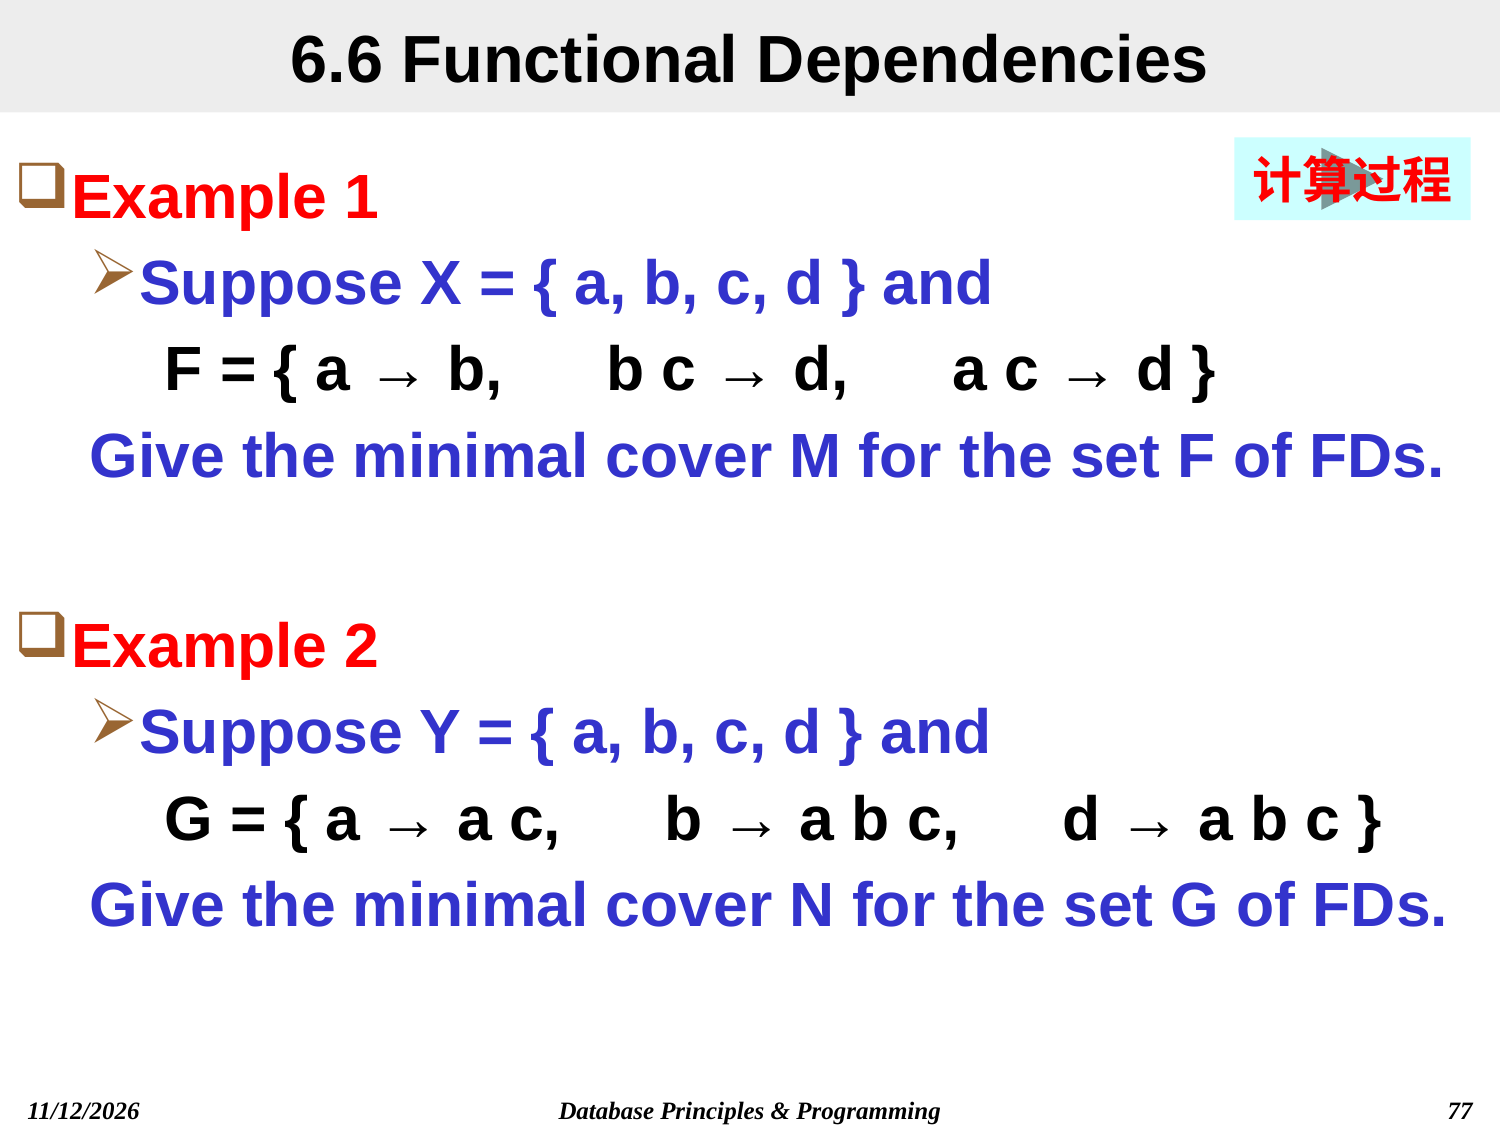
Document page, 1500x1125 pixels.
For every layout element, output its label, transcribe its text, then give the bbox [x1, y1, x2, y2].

text_box Database Principles & Programming [425, 1087, 1075, 1125]
text_box [12, 1087, 325, 1125]
title 6.6 Functional Dependencies [0, 0, 1500, 113]
list Example 1 Suppose X = { a, b, c, d } and F = { a → b, b c → d, a c → d } Give the minimal cover M for the set F of FDs. Example 2 Suppose Y = { a, b, c, d } and G = { a → a c, b → a b c, d → a b c } Give the minimal cover N for the set G of FDs. [0, 137, 1500, 1063]
text_box 计算过程 [1234, 137, 1471, 221]
text_box [1174, 1087, 1488, 1125]
